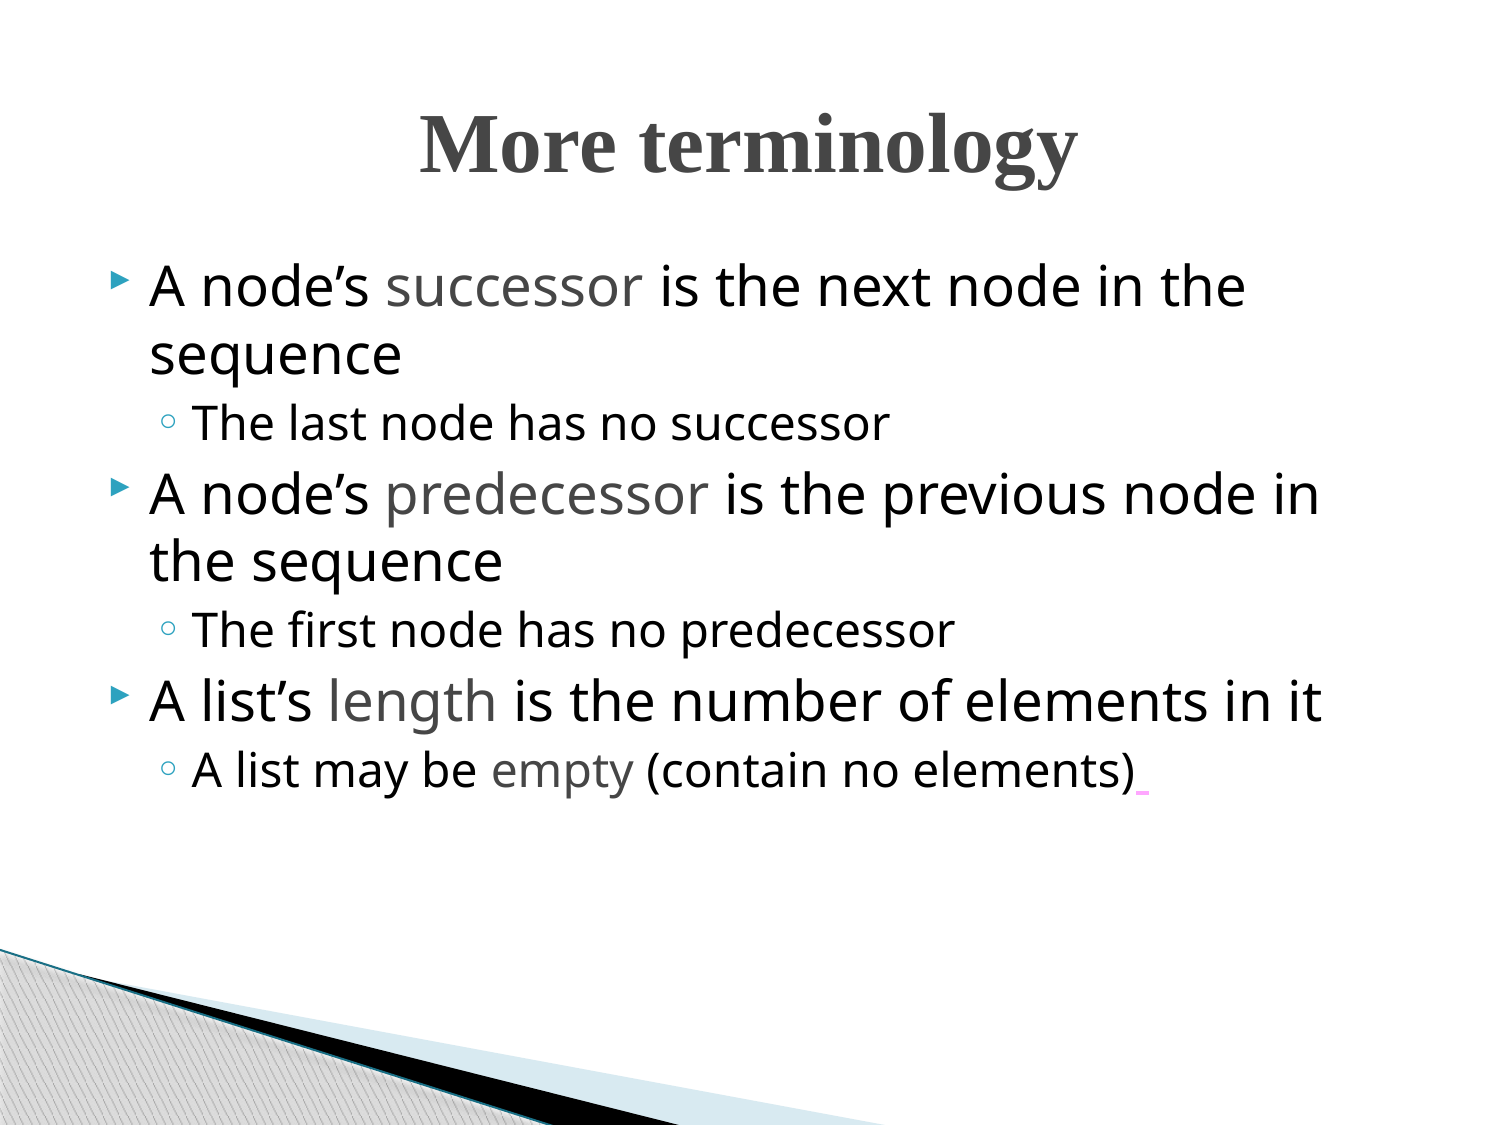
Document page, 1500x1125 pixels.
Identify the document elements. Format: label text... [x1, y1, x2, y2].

list A node’s successor is the next node in the sequence The last node has no successor A node’s predecessor is the previous node in the sequence The first node has no predecessor A list’s length is the number of elements in it A list may be empty (contain no elements) [75, 243, 1425, 986]
title More terminology [75, 45, 1425, 233]
